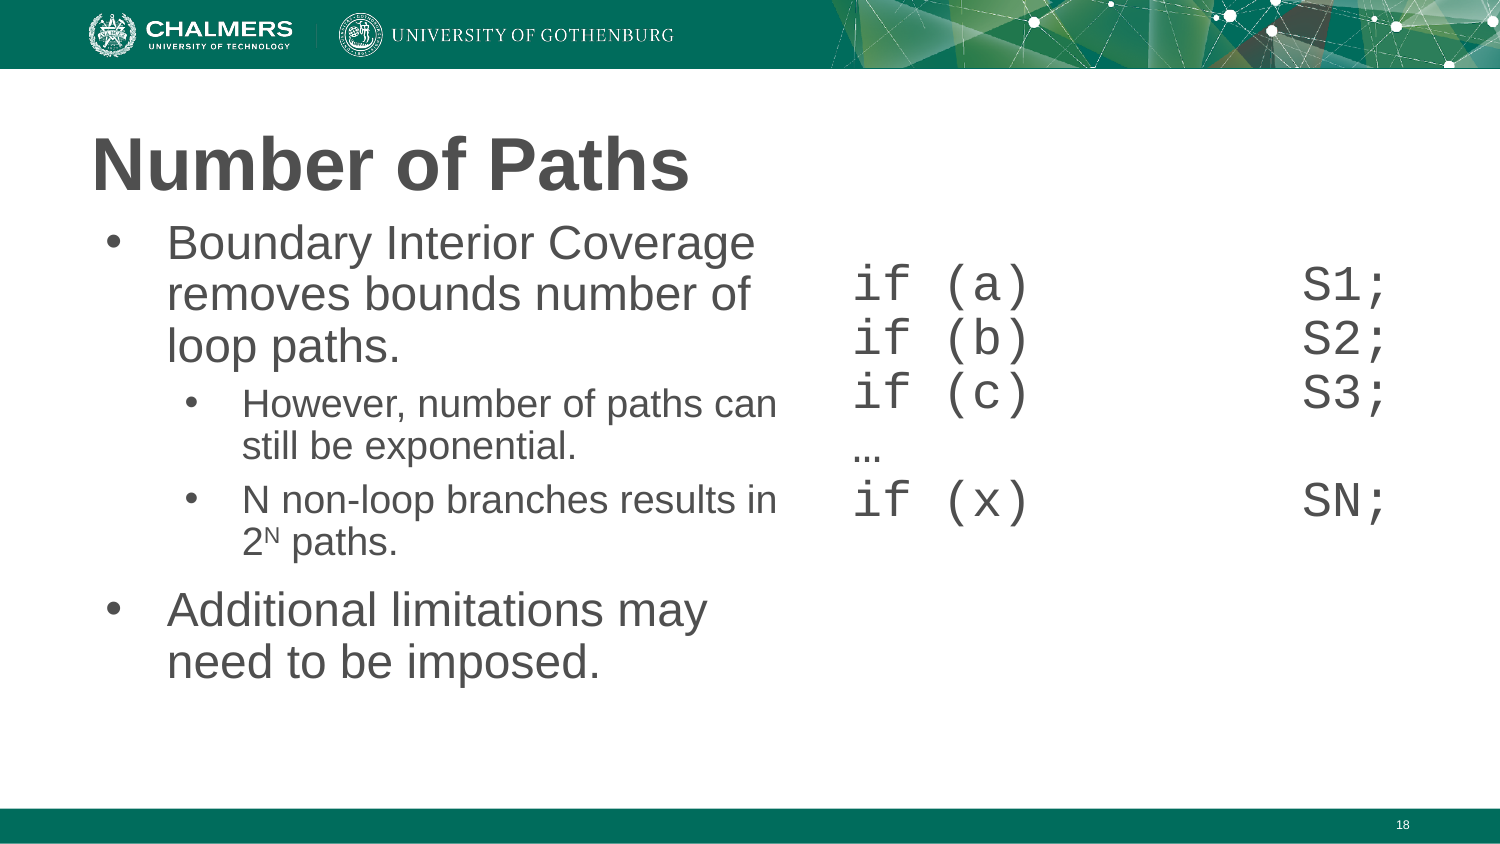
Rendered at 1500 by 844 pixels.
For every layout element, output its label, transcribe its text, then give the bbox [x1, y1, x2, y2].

picture [64, 0, 696, 85]
list Boundary Interior Coverage removes bounds number of loop paths. However, number of paths can still be exponential. N non-loop branches results in 2N paths. Additional limitations may need to be imposed. [76, 210, 826, 782]
list if (a) S1; if (b) S2; if (c) S3; … if (x) SN; [837, 192, 1493, 652]
slide_number ‹#› [1074, 809, 1425, 844]
picture [759, 0, 1500, 68]
title Number of Paths [76, 100, 1425, 211]
